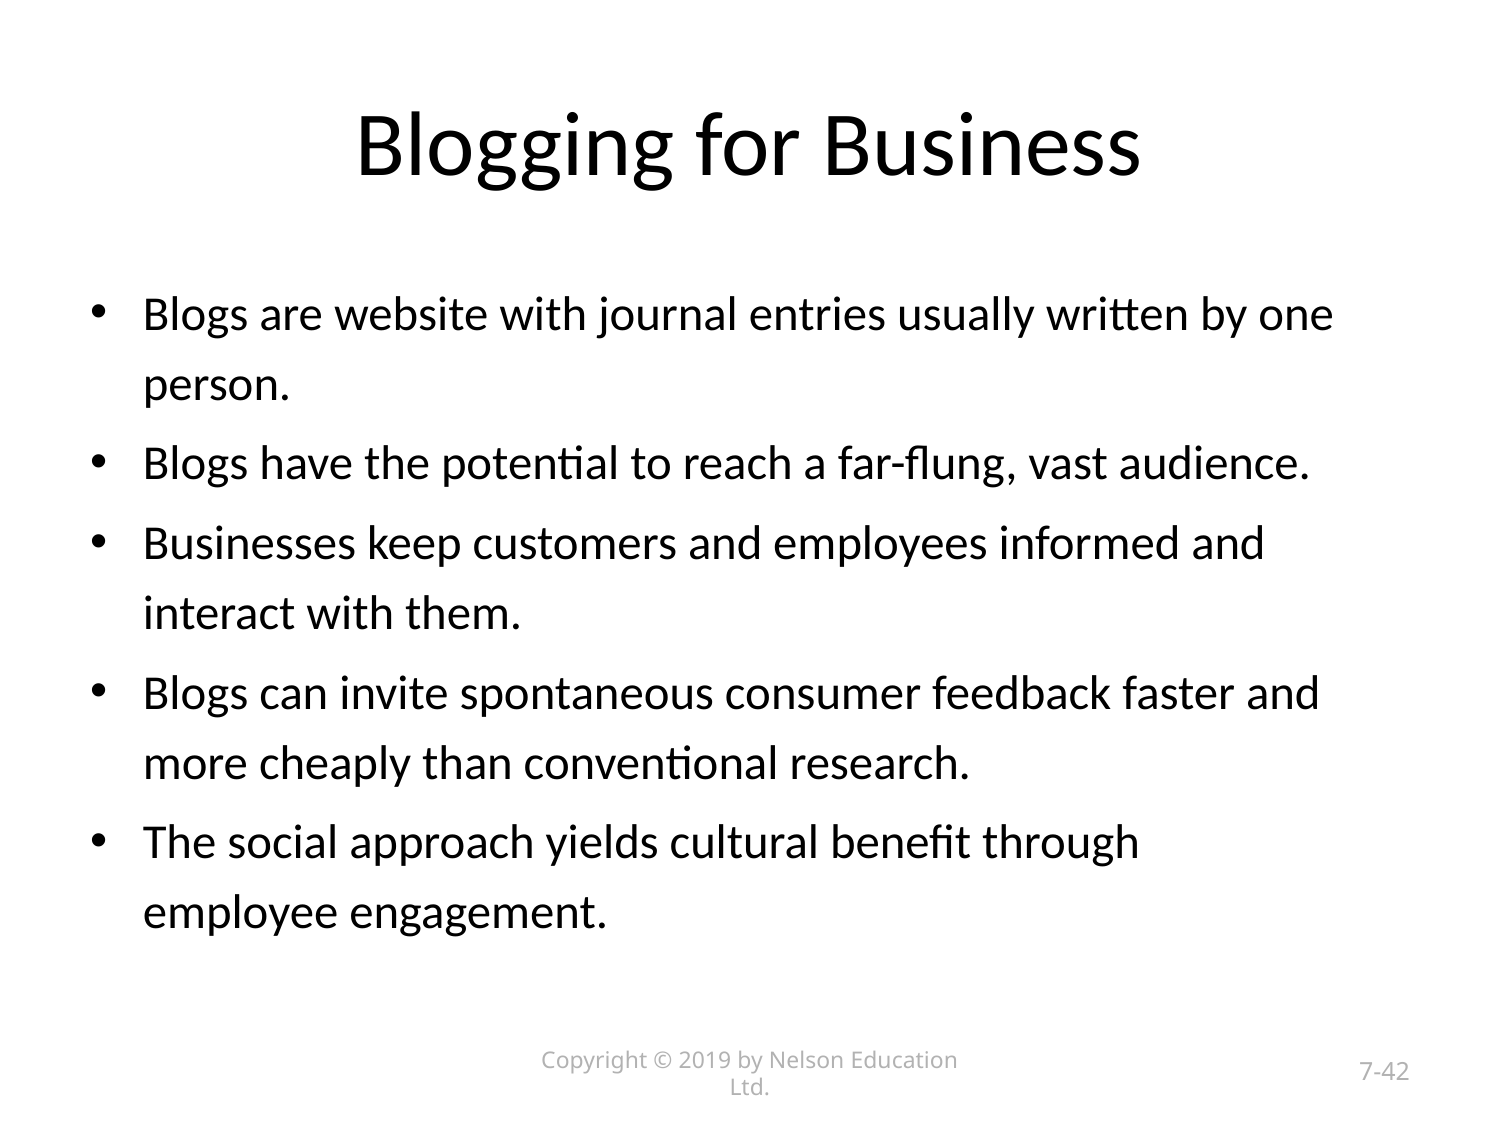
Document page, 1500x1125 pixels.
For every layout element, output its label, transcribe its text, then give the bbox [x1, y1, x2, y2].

slide_number 7-42 [1074, 1042, 1425, 1103]
footer Copyright © 2019 by Nelson Education Ltd. [512, 1042, 988, 1103]
list Blogs are website with journal entries usually written by one person. Blogs have the potential to reach a far-flung, vast audience. Businesses keep customers and employees informed and interact with them. Blogs can invite spontaneous consumer feedback faster and more cheaply than conventional research. The social approach yields cultural benefit through employee engagement. [75, 262, 1350, 1005]
title Blogging for Business [75, 45, 1425, 233]
